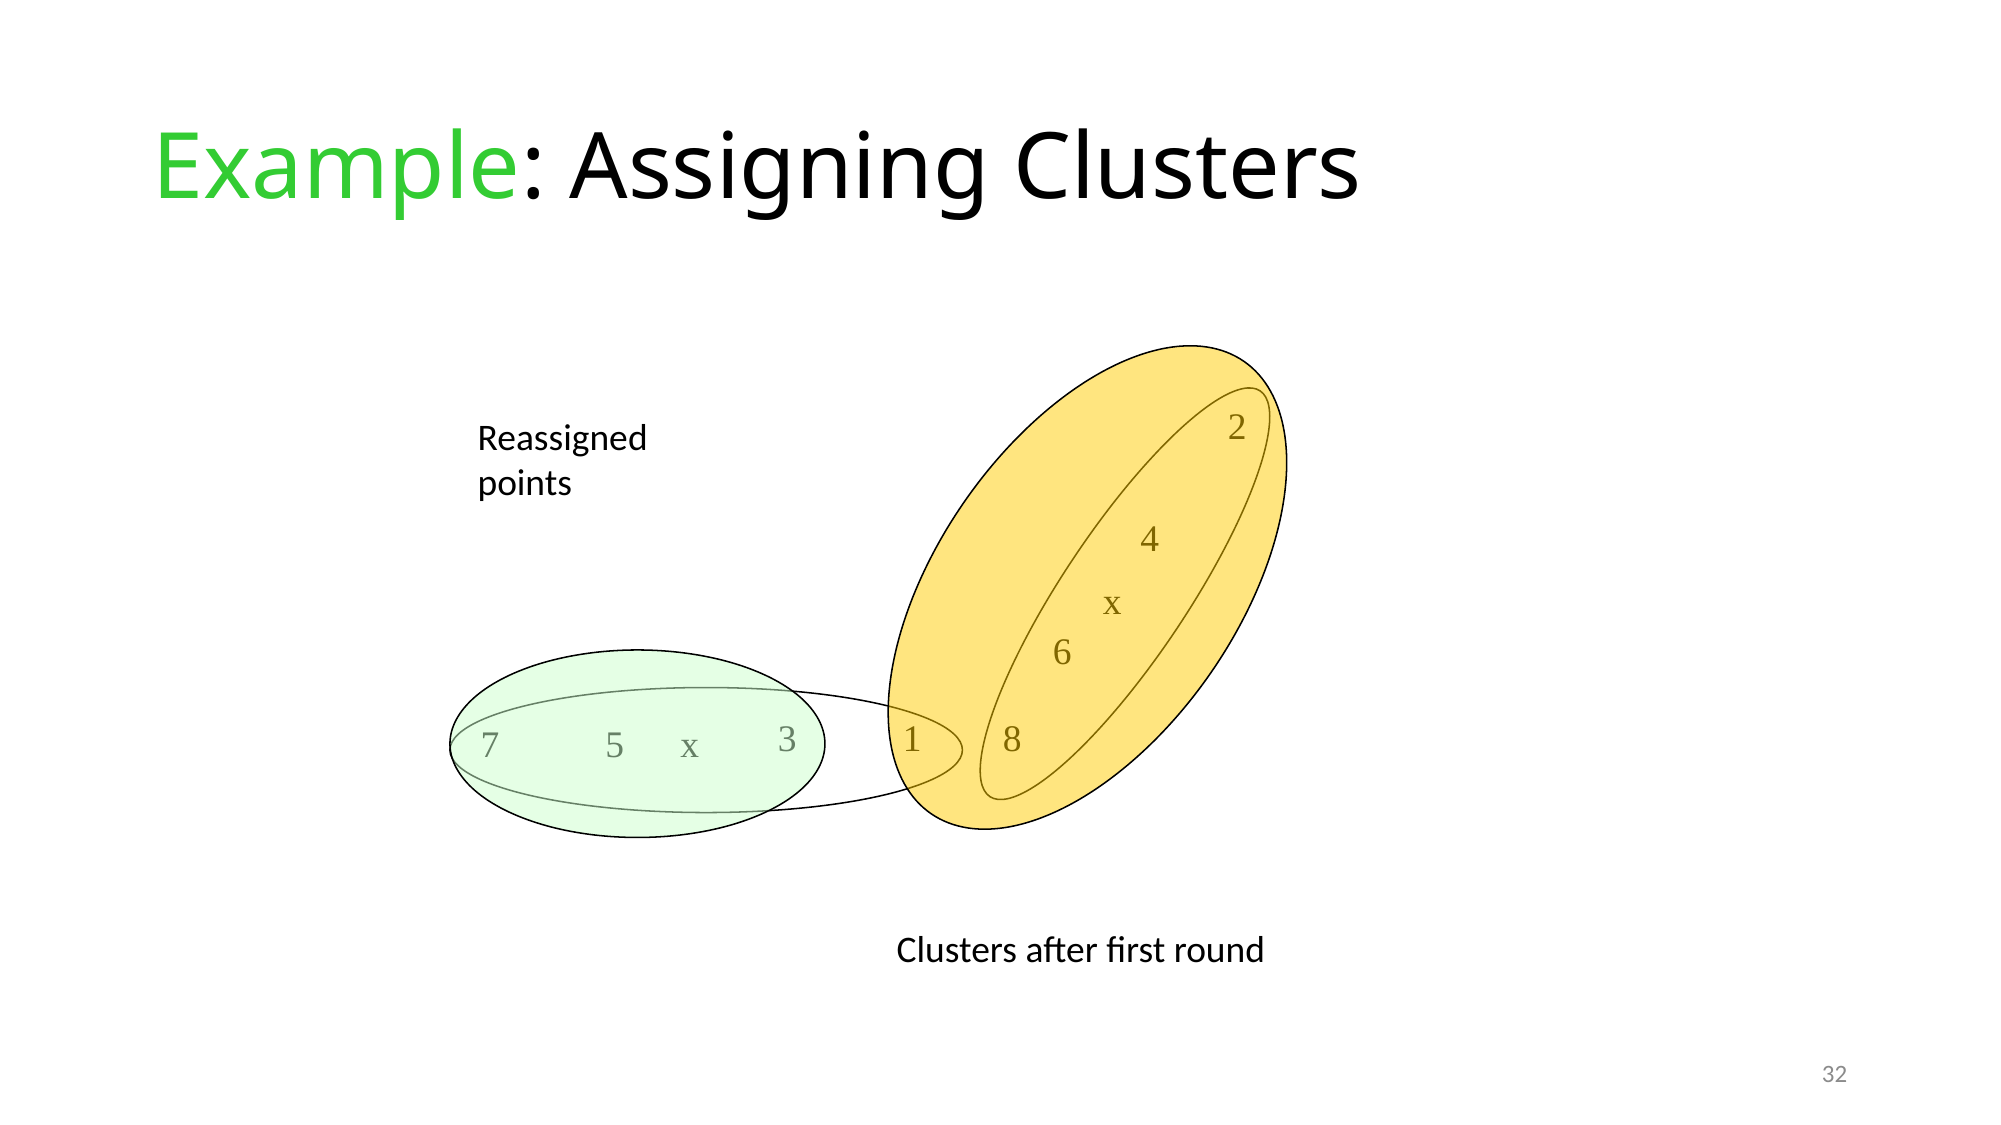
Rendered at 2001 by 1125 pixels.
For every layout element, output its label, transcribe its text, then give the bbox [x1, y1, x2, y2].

slide_number 32 [1412, 1042, 1863, 1103]
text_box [422, 312, 1238, 863]
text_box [449, 349, 1366, 993]
title Example: Assigning Clusters [137, 59, 1863, 278]
